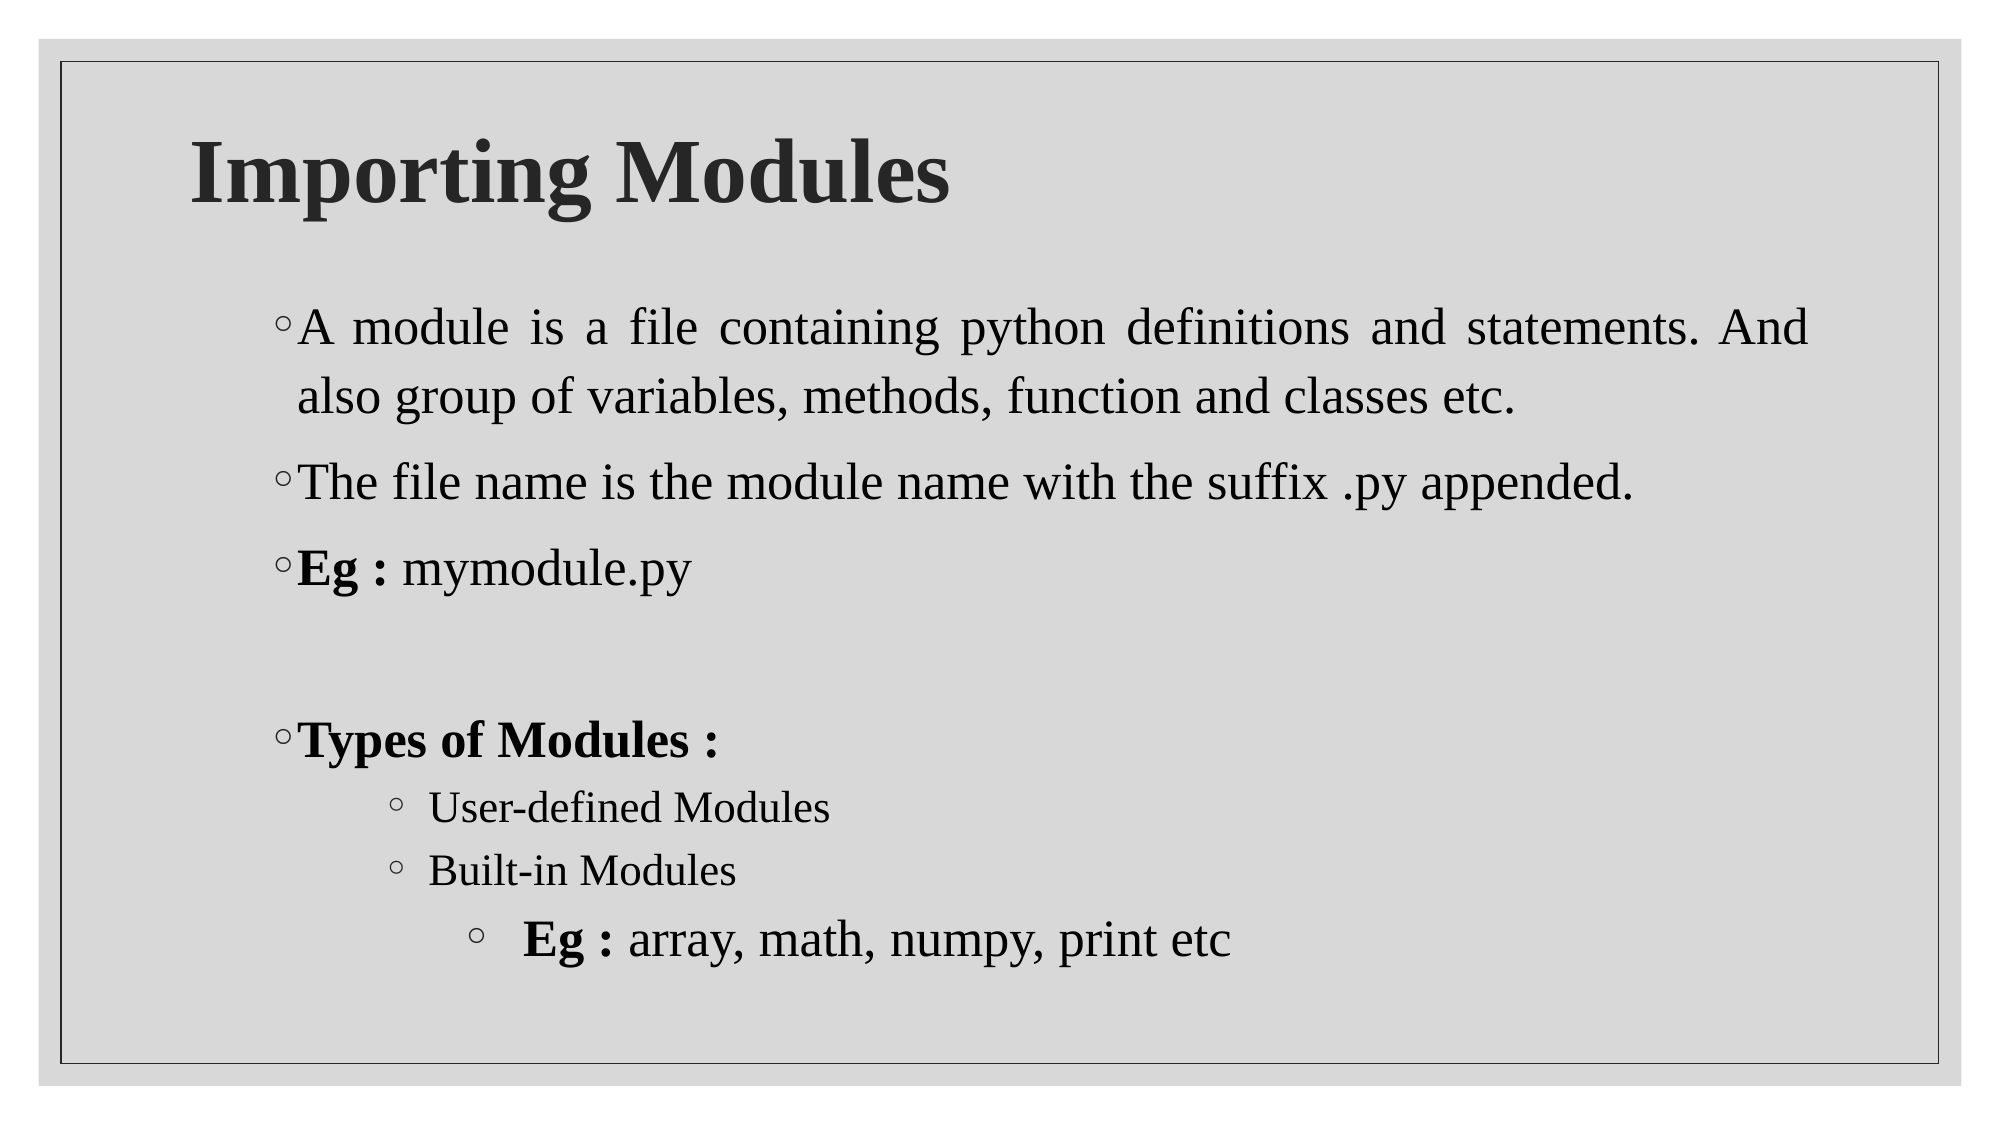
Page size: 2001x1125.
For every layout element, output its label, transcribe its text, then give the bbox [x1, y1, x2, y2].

list A module is a file containing python definitions and statements. And also group of variables, methods, function and classes etc. The file name is the module name with the suffix .py appended. Eg : mymodule.py Types of Modules : User-defined Modules Built-in Modules Eg : array, math, numpy, print etc [252, 278, 1825, 977]
title Importing Modules [174, 67, 1825, 279]
